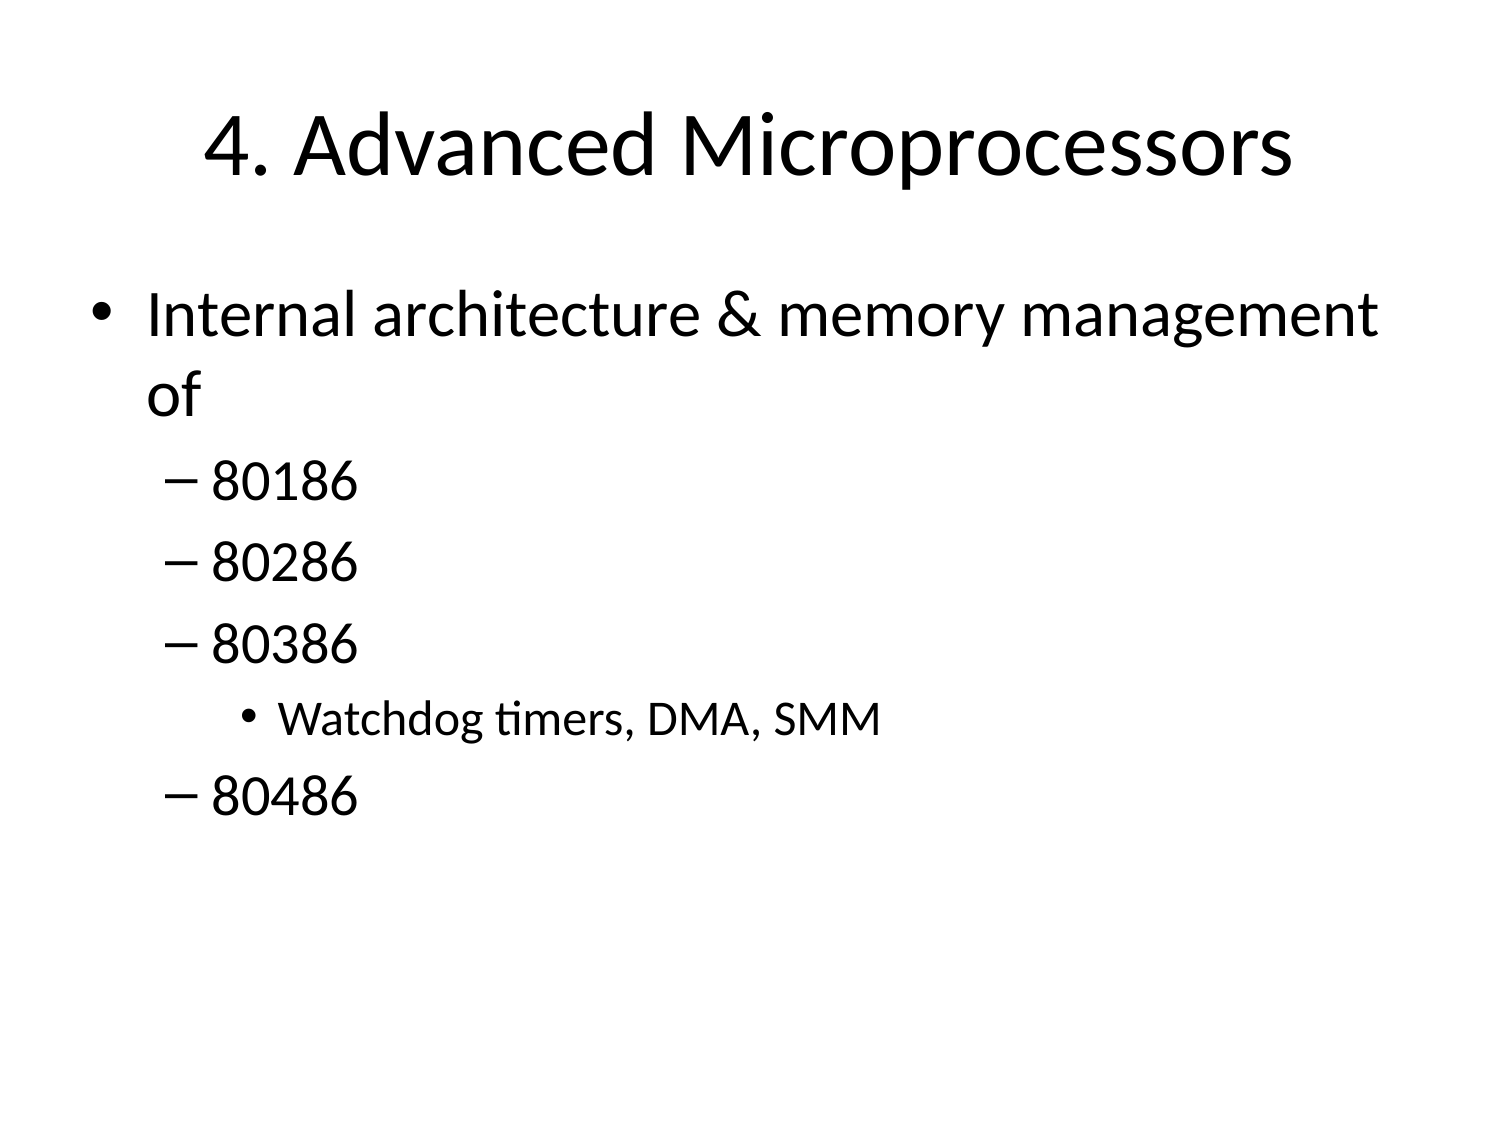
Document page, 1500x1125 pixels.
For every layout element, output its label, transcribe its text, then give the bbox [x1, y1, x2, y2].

list Internal architecture & memory management of 80186 80286 80386 Watchdog timers, DMA, SMM 80486 [75, 262, 1425, 1005]
title 4. Advanced Microprocessors [75, 45, 1425, 233]
